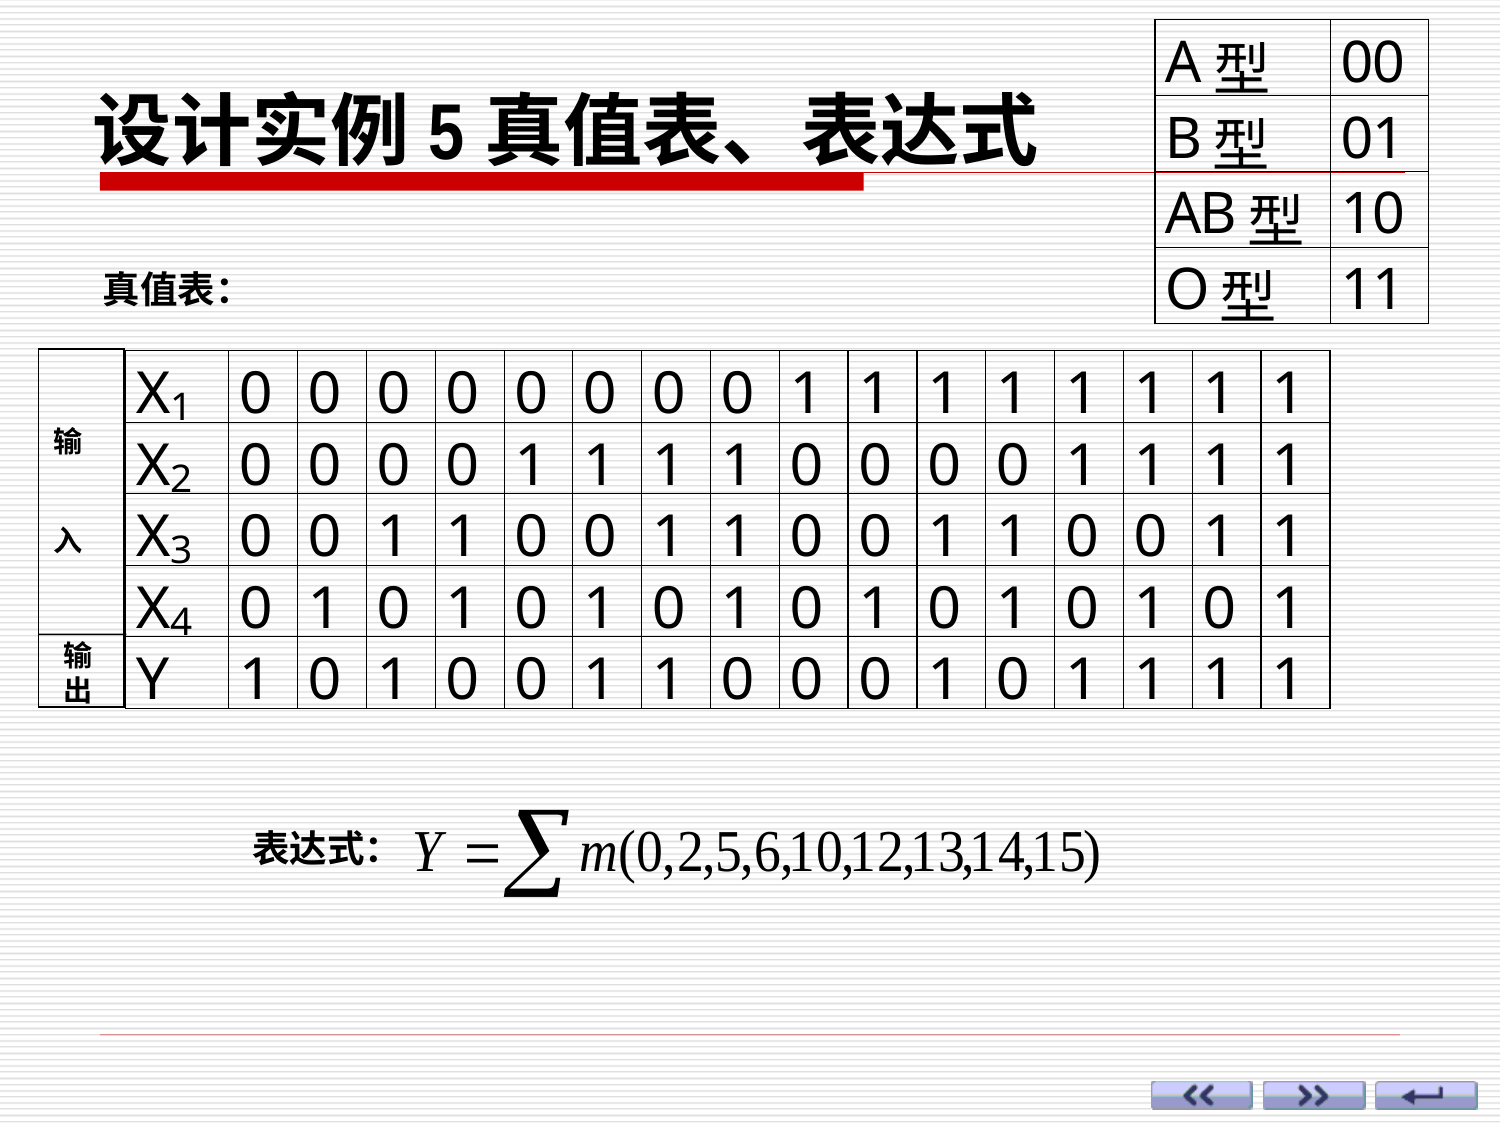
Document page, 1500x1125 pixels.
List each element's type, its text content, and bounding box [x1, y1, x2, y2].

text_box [1141, 18, 1452, 381]
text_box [38, 258, 1413, 766]
picture [0, 0, 1500, 1125]
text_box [212, 799, 1113, 913]
title 设计实例5真值表、表达式 [77, 57, 1141, 183]
